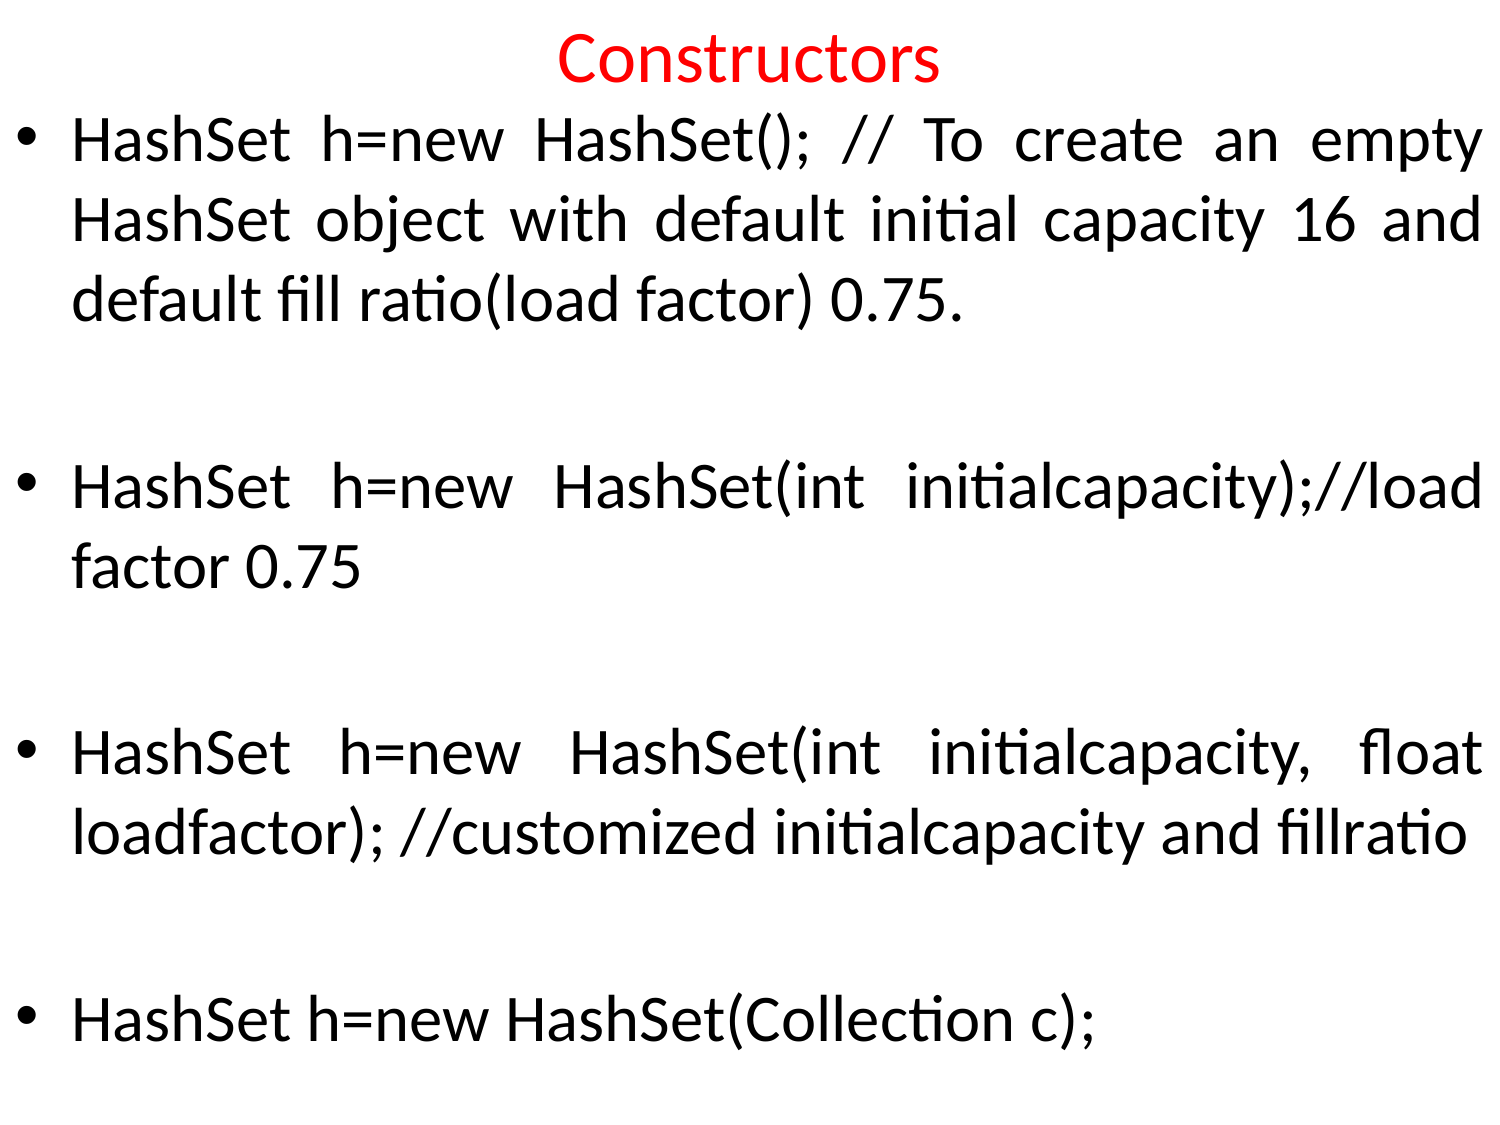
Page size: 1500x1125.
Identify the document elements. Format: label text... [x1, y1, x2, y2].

list HashSet h=new HashSet(); // To create an empty HashSet object with default initial capacity 16 and default fill ratio(load factor) 0.75. HashSet h=new HashSet(int initialcapacity);//load factor 0.75 HashSet h=new HashSet(int initialcapacity, float loadfactor); //customized initialcapacity and fillratio HashSet h=new HashSet(Collection c); [0, 87, 1500, 1125]
title Constructors [75, 0, 1425, 87]
